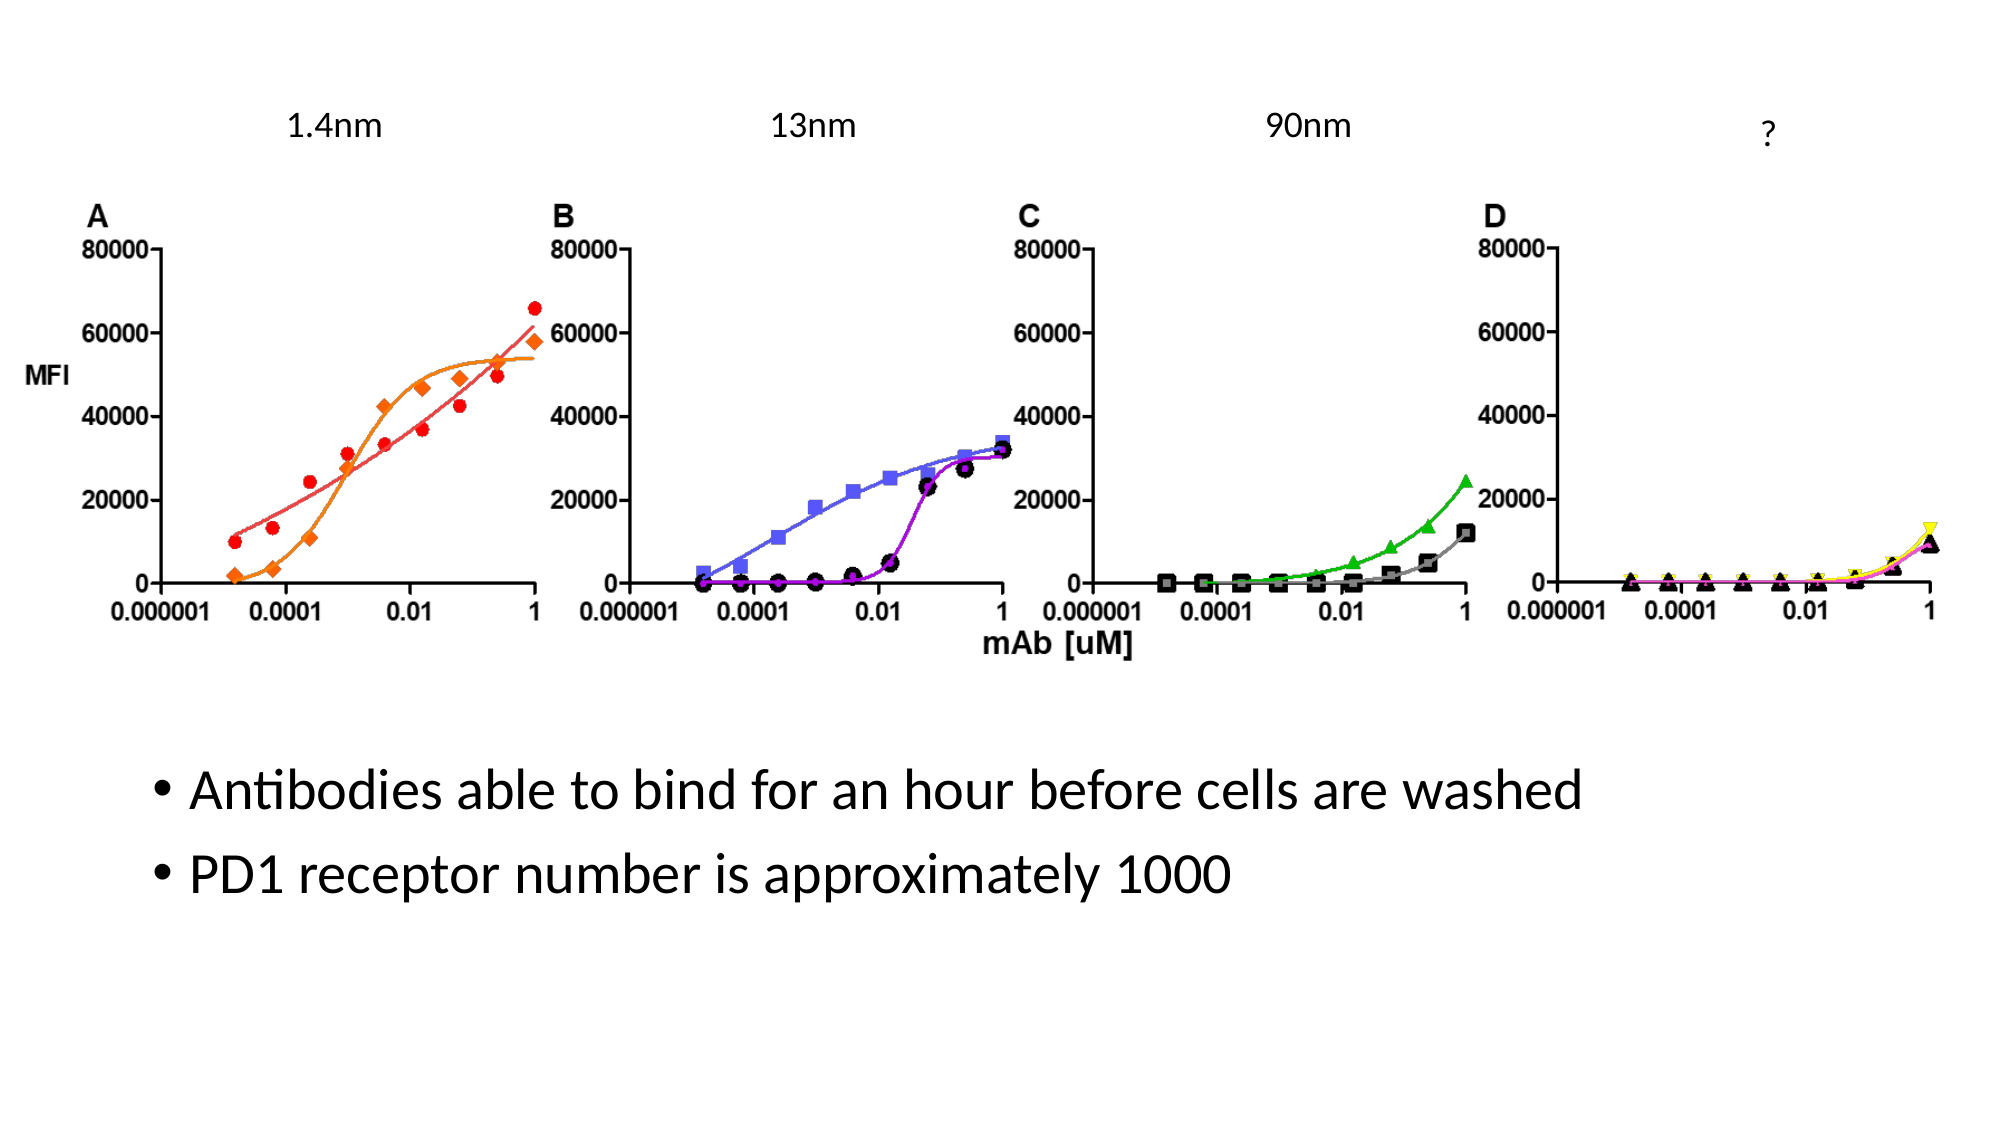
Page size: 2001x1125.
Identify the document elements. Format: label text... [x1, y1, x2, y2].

text_box 13nm [754, 92, 873, 153]
picture [21, 186, 1942, 668]
list Antibodies able to bind for an hour before cells are washed PD1 receptor number is approximately 1000 [137, 752, 1863, 1014]
text_box 1.4nm [271, 92, 399, 153]
text_box ? [1744, 101, 1793, 161]
text_box 90nm [1250, 92, 1368, 153]
